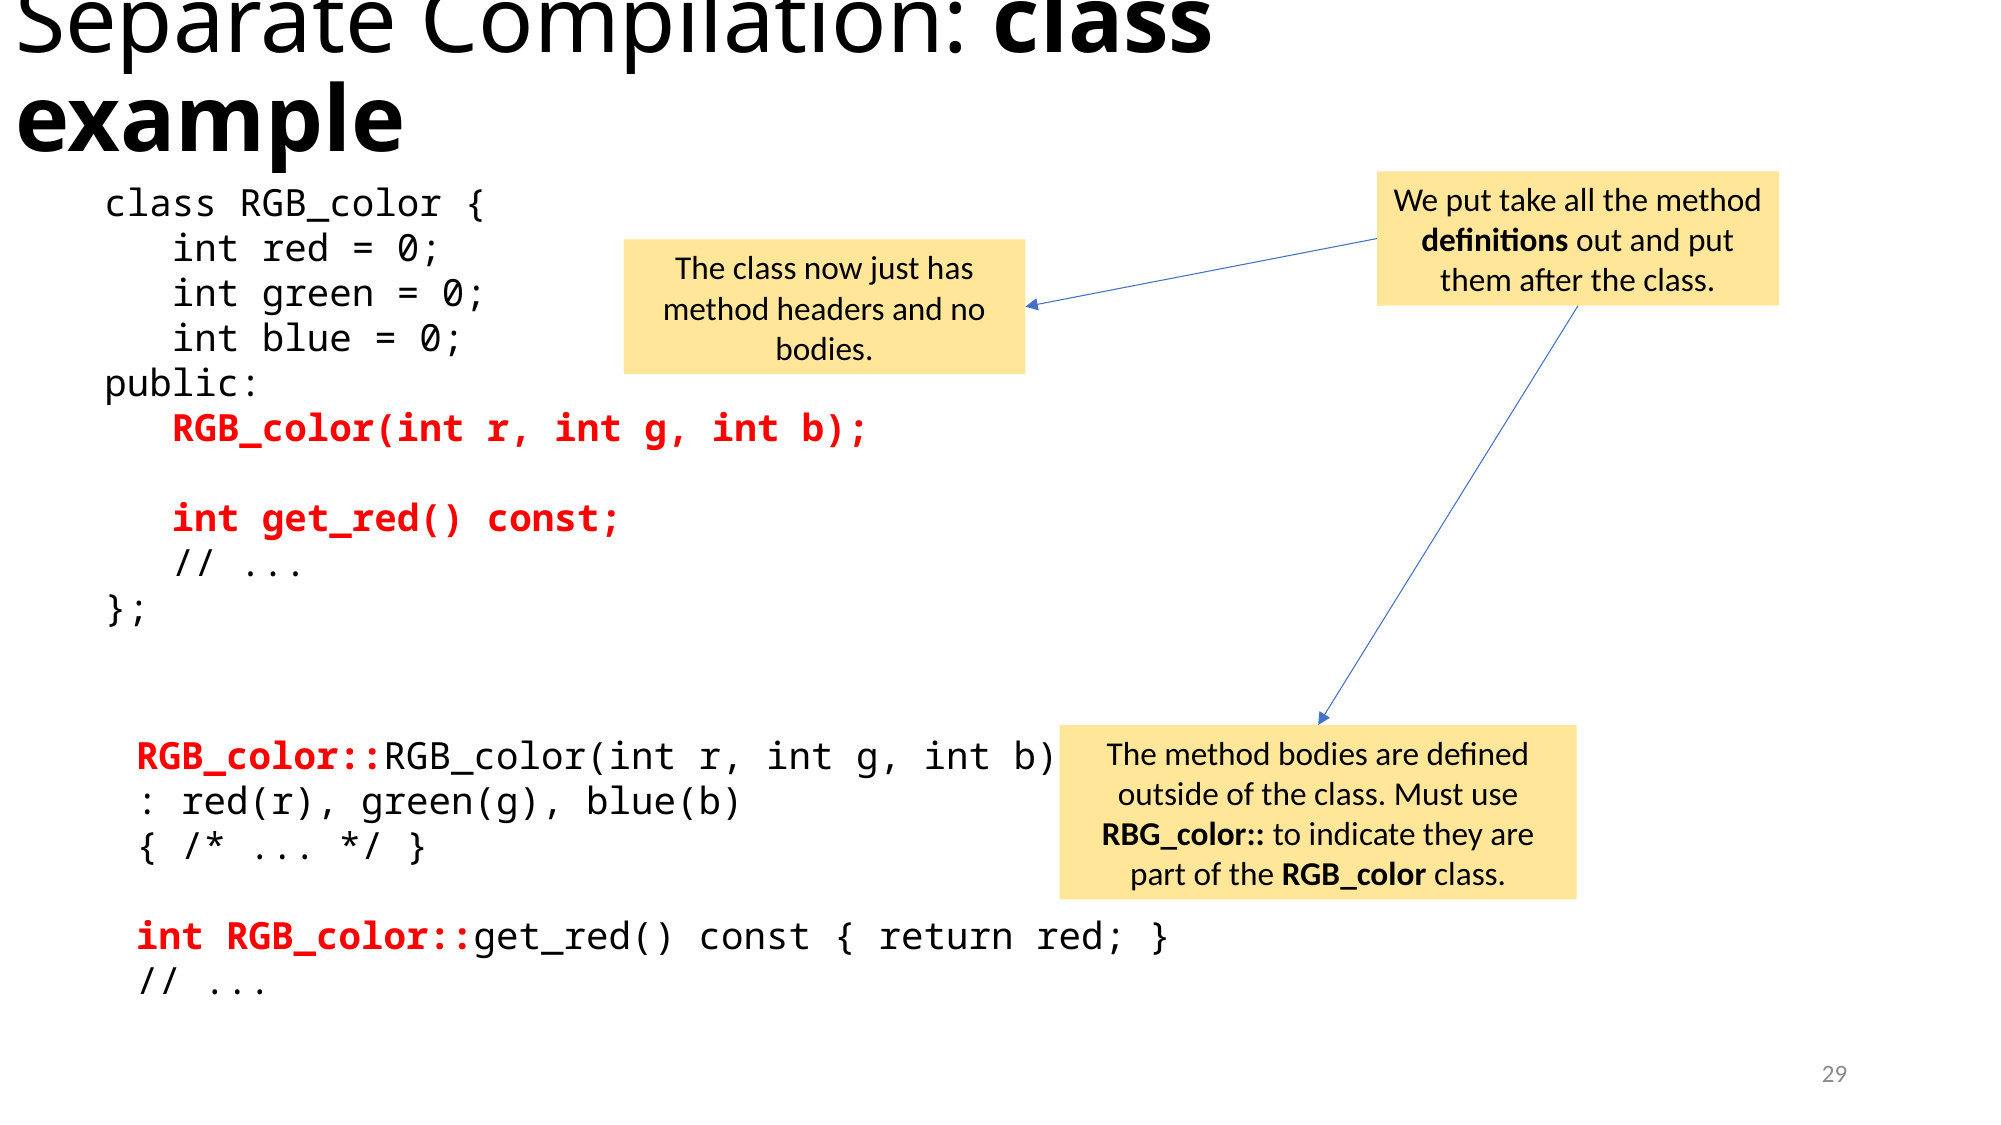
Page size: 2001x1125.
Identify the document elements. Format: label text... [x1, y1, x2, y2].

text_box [1318, 307, 1578, 725]
slide_number 29 [1412, 1042, 1863, 1103]
text_box class RGB_color { int red = 0; int green = 0; int blue = 0; public: RGB_color(int r, int g, int b); int get_red() const; // ... }; [89, 171, 1020, 636]
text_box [1025, 239, 1378, 308]
text_box RGB_color::RGB_color(int r, int g, int b) : red(r), green(g), blue(b) { /* ... */ } int RGB_color::get_red() const { return red; } // ... [121, 724, 1186, 1010]
text_box The method bodies are defined outside of the class. Must use RBG_color:: to indicate they are part of the RGB_color class. [1059, 724, 1577, 900]
text_box We put take all the method definitions out and put them after the class. [1377, 171, 1779, 306]
title Separate Compilation: class example [0, 0, 1446, 153]
text_box The class now just has method headers and no bodies. [623, 239, 1026, 374]
